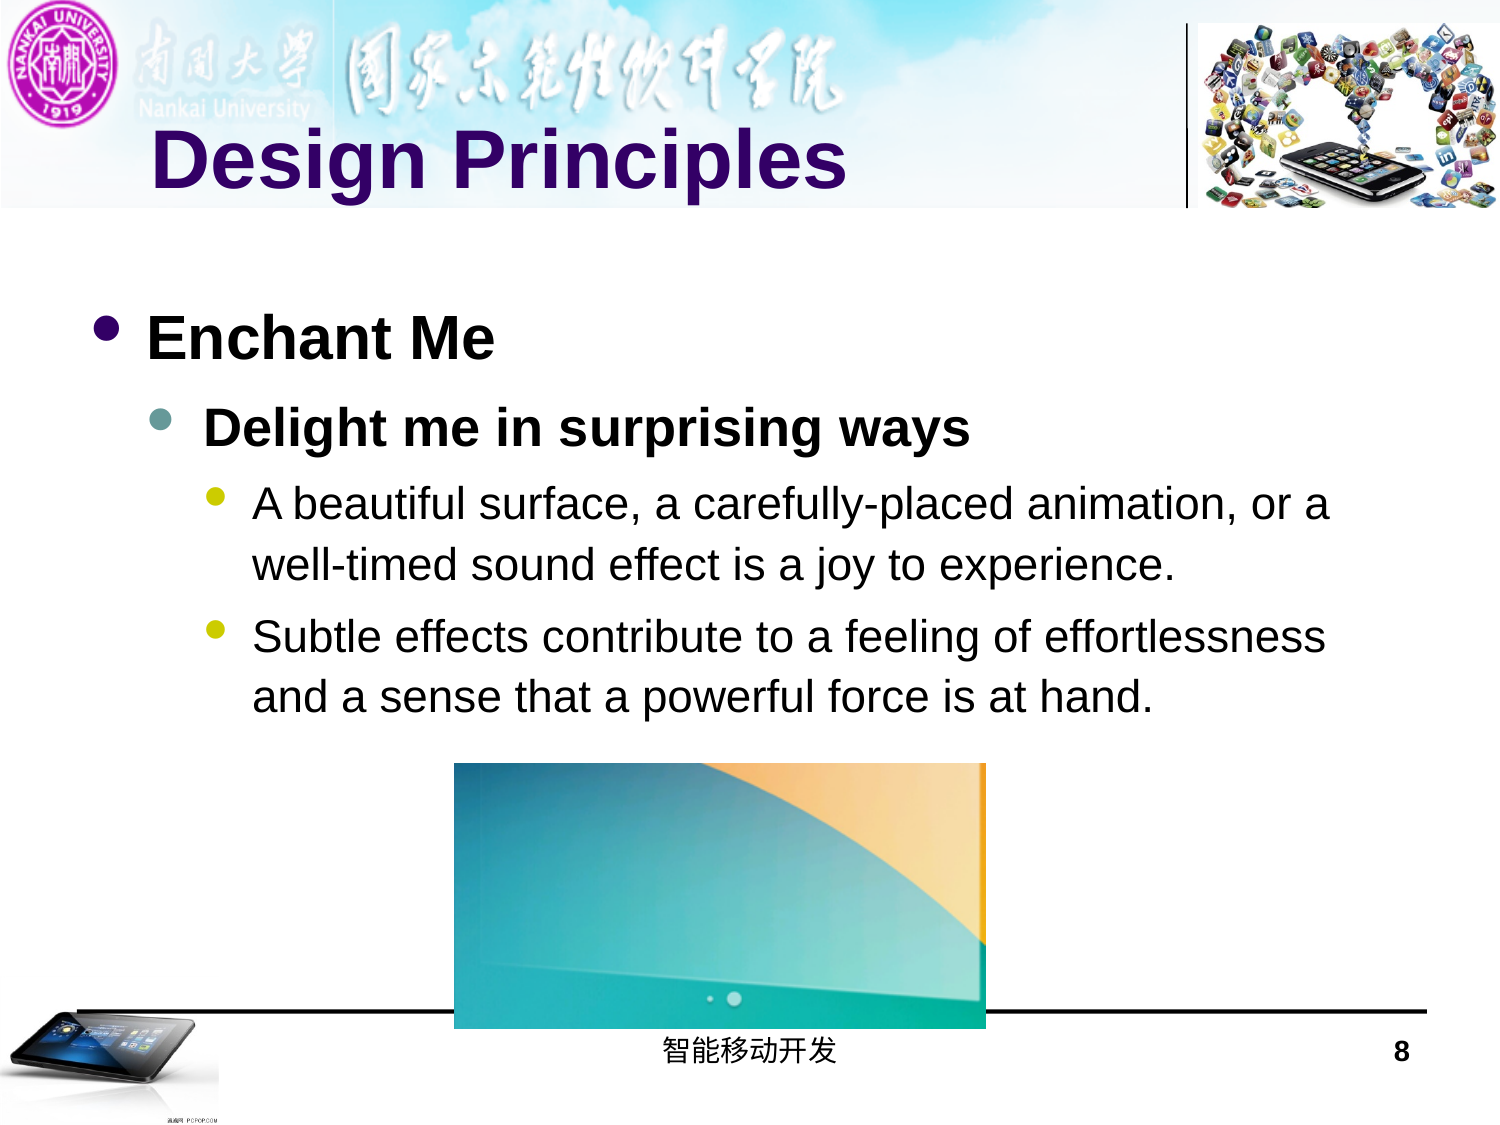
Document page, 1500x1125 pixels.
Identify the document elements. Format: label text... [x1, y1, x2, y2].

picture [0, 976, 219, 1125]
picture [1, 0, 135, 208]
picture [1187, 0, 1500, 208]
footer 智能移动开发 [512, 1033, 988, 1103]
picture [454, 762, 987, 1030]
slide_number 8 [1074, 1024, 1425, 1103]
list Enchant Me Delight me in surprising ways A beautiful surface, a carefully-placed animation, or a well-timed sound effect is a joy to experience. Subtle effects contribute to a feeling of effortlessness and a sense that a powerful force is at hand. [75, 282, 1425, 1006]
title Design Principles [135, 0, 1187, 213]
